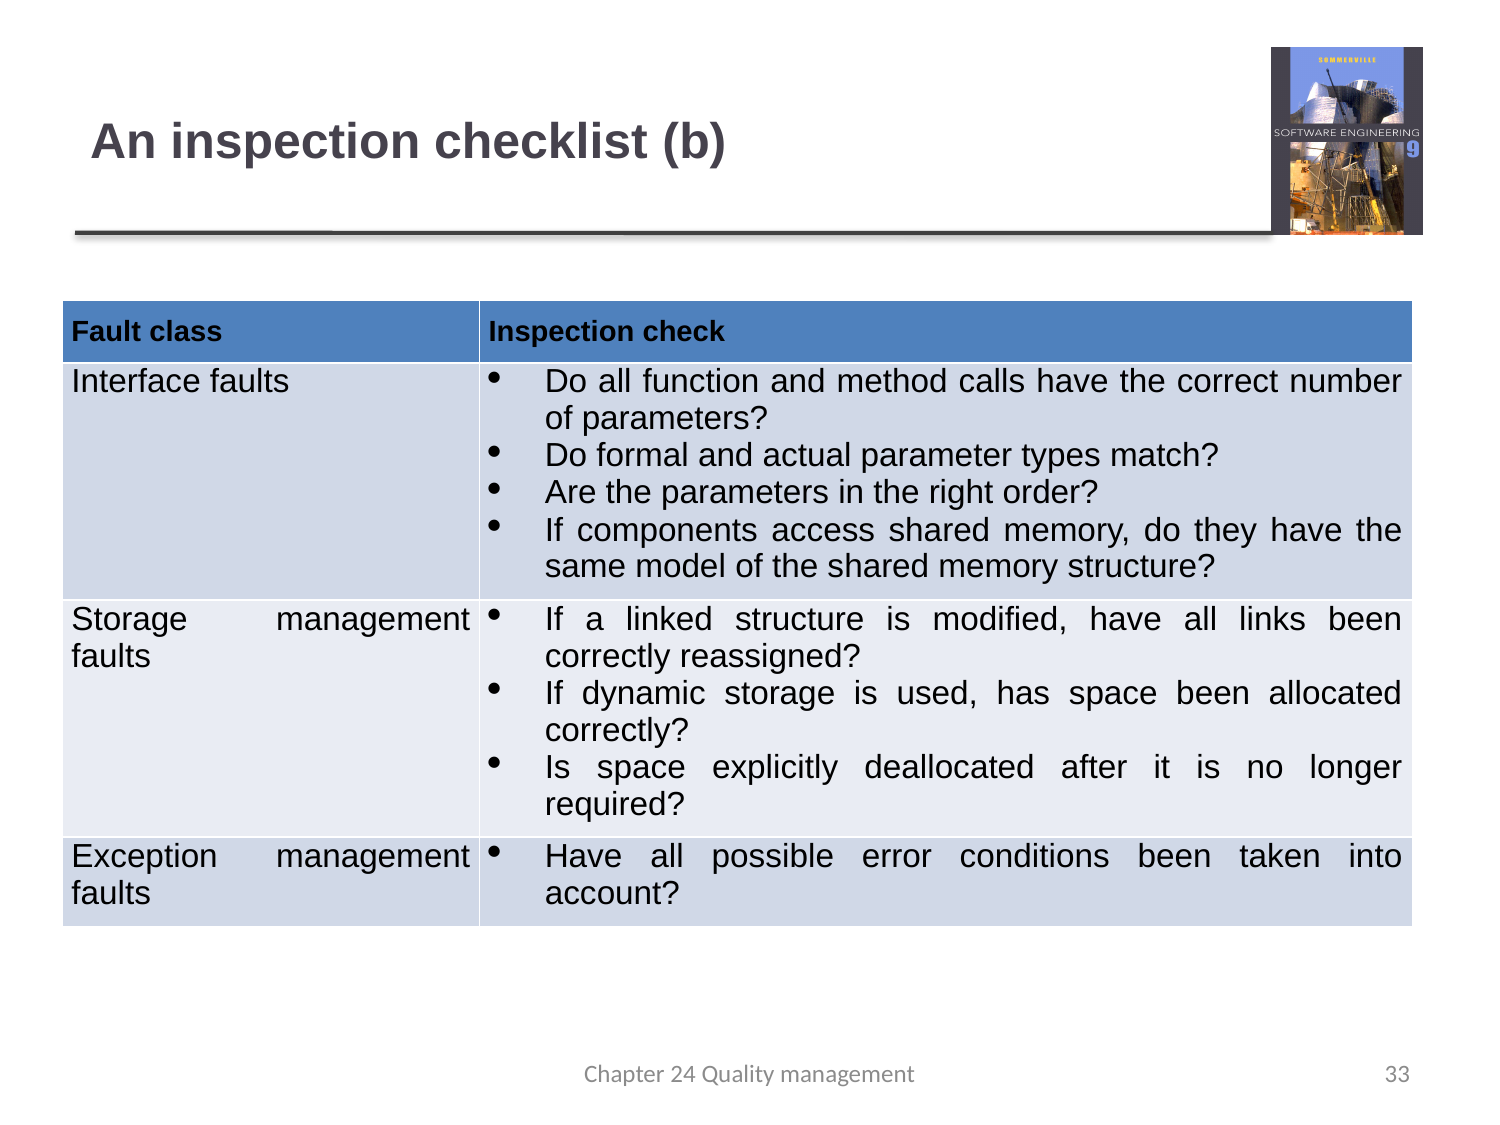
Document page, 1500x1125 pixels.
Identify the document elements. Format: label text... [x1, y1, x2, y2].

table_header Inspection check [480, 301, 1412, 362]
table_cell Have all possible error conditions been taken into account? [480, 838, 1412, 926]
slide_number 33 [1074, 1042, 1425, 1103]
table_header Fault class [63, 301, 479, 362]
table_cell Interface faults [63, 364, 479, 599]
table_cell If a linked structure is modified, have all links been correctly reassigned? If dynamic storage is used, has space been allocated correctly? Is space explicitly deallocated after it is no longer required? [480, 601, 1412, 836]
table_cell Do all function and method calls have the correct number of parameters? Do formal and actual parameter types match? Are the parameters in the right order? If components access shared memory, do they have the same model of the shared memory structure? [480, 364, 1412, 599]
title An inspection checklist (b) [74, 44, 1272, 233]
footer Chapter 24 Quality management [512, 1042, 988, 1103]
table_cell Storage management faults [63, 601, 479, 836]
picture [1272, 47, 1423, 235]
table_cell Exception management faults [63, 838, 479, 926]
